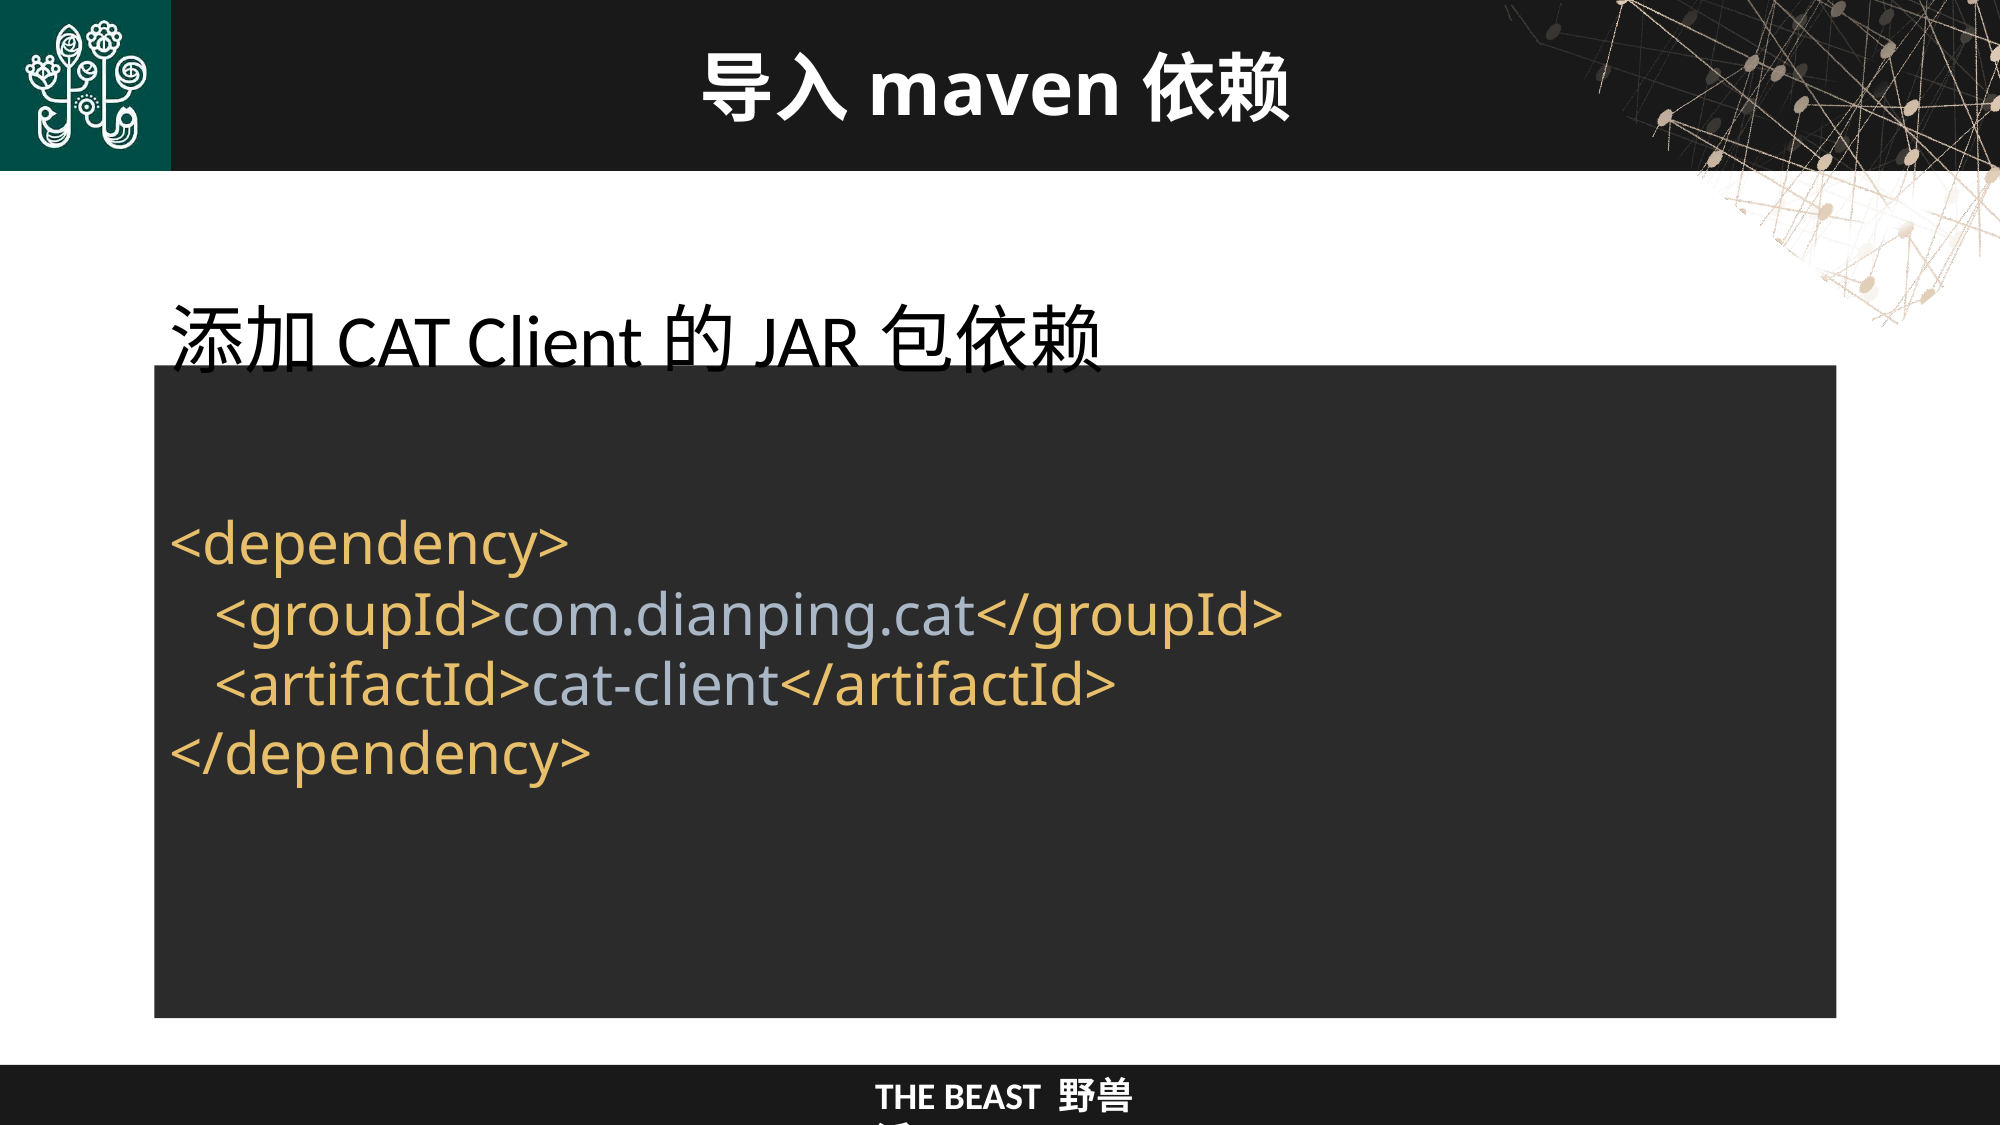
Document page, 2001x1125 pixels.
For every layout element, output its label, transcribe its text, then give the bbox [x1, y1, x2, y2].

title 导入maven依赖 [341, 13, 1650, 169]
picture [0, 0, 171, 171]
picture [1592, 0, 2001, 295]
text_box 添加CAT Client的JAR包依赖 [154, 285, 1416, 391]
list <dependency> <groupId>com.dianping.cat</groupId> <artifactId>cat-client</artifactId> </dependency> [154, 365, 1837, 1019]
